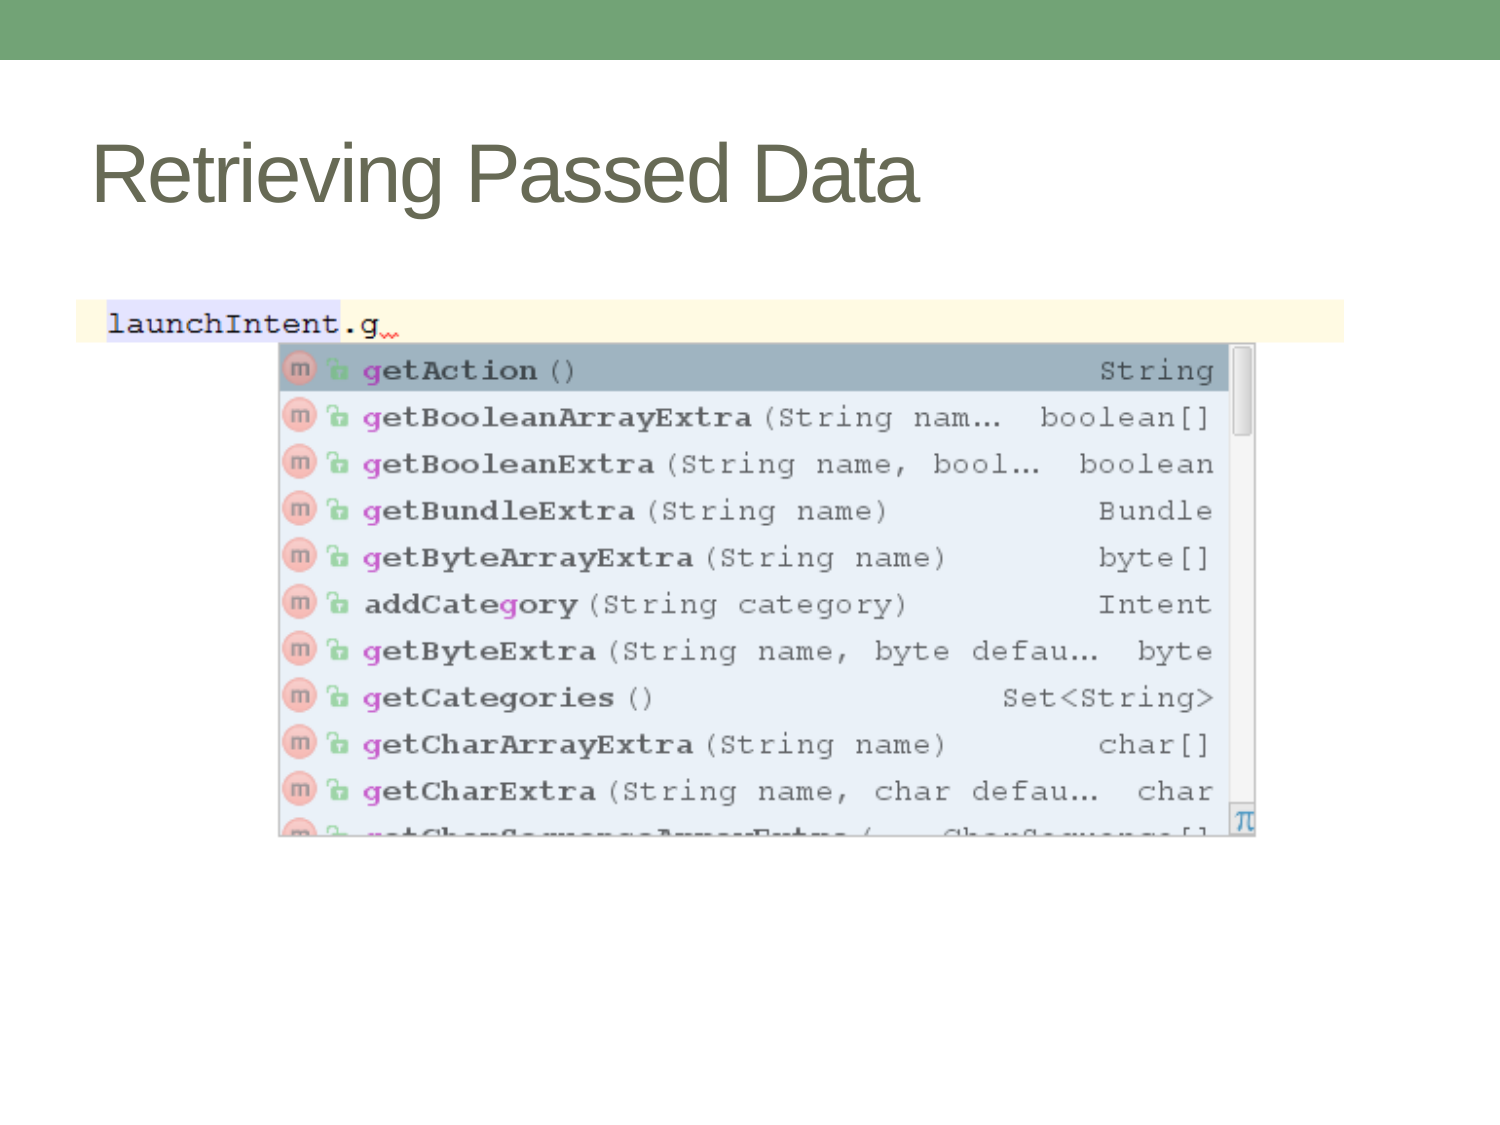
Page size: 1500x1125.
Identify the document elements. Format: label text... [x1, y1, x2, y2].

title Retrieving Passed Data [75, 87, 1425, 250]
picture [76, 266, 1344, 929]
